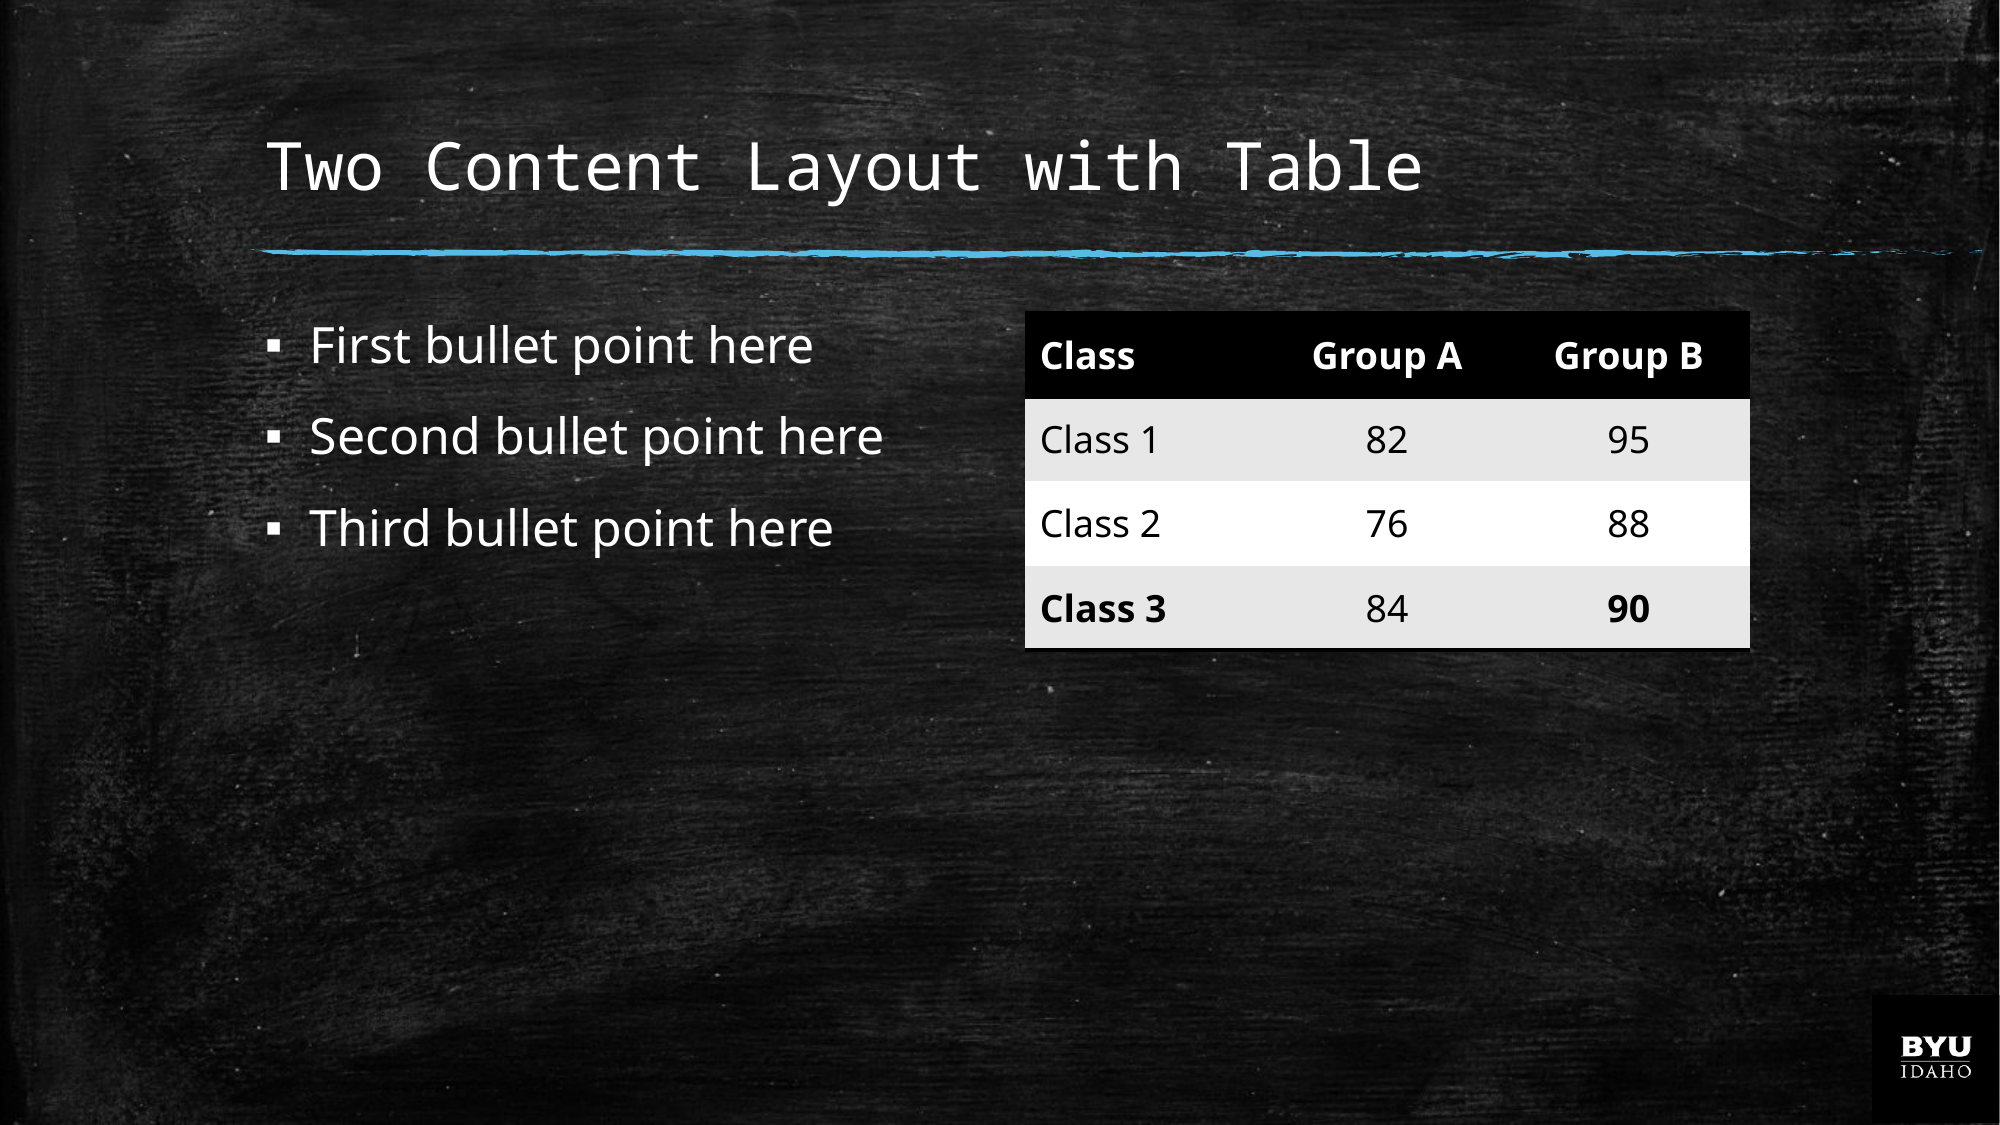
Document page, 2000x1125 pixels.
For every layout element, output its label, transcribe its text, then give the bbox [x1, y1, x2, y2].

list First bullet point here Second bullet point here Third bullet point here [249, 312, 975, 1013]
table_cell 82 [1266, 399, 1508, 481]
table_cell Class 2 [1025, 481, 1266, 566]
table_cell 76 [1266, 481, 1508, 566]
picture [1872, 995, 2000, 1123]
table_cell Class 3 [1025, 566, 1266, 648]
table_header Class [1025, 314, 1266, 395]
table_cell 84 [1266, 566, 1508, 648]
table_header Group B [1508, 314, 1750, 395]
title Two Content Layout with Table [249, 45, 1750, 213]
table_cell 88 [1508, 481, 1750, 566]
table_cell 95 [1508, 399, 1750, 481]
table_cell 90 [1508, 566, 1750, 648]
table_header Group A [1266, 314, 1508, 395]
table_cell Class 1 [1025, 399, 1266, 481]
